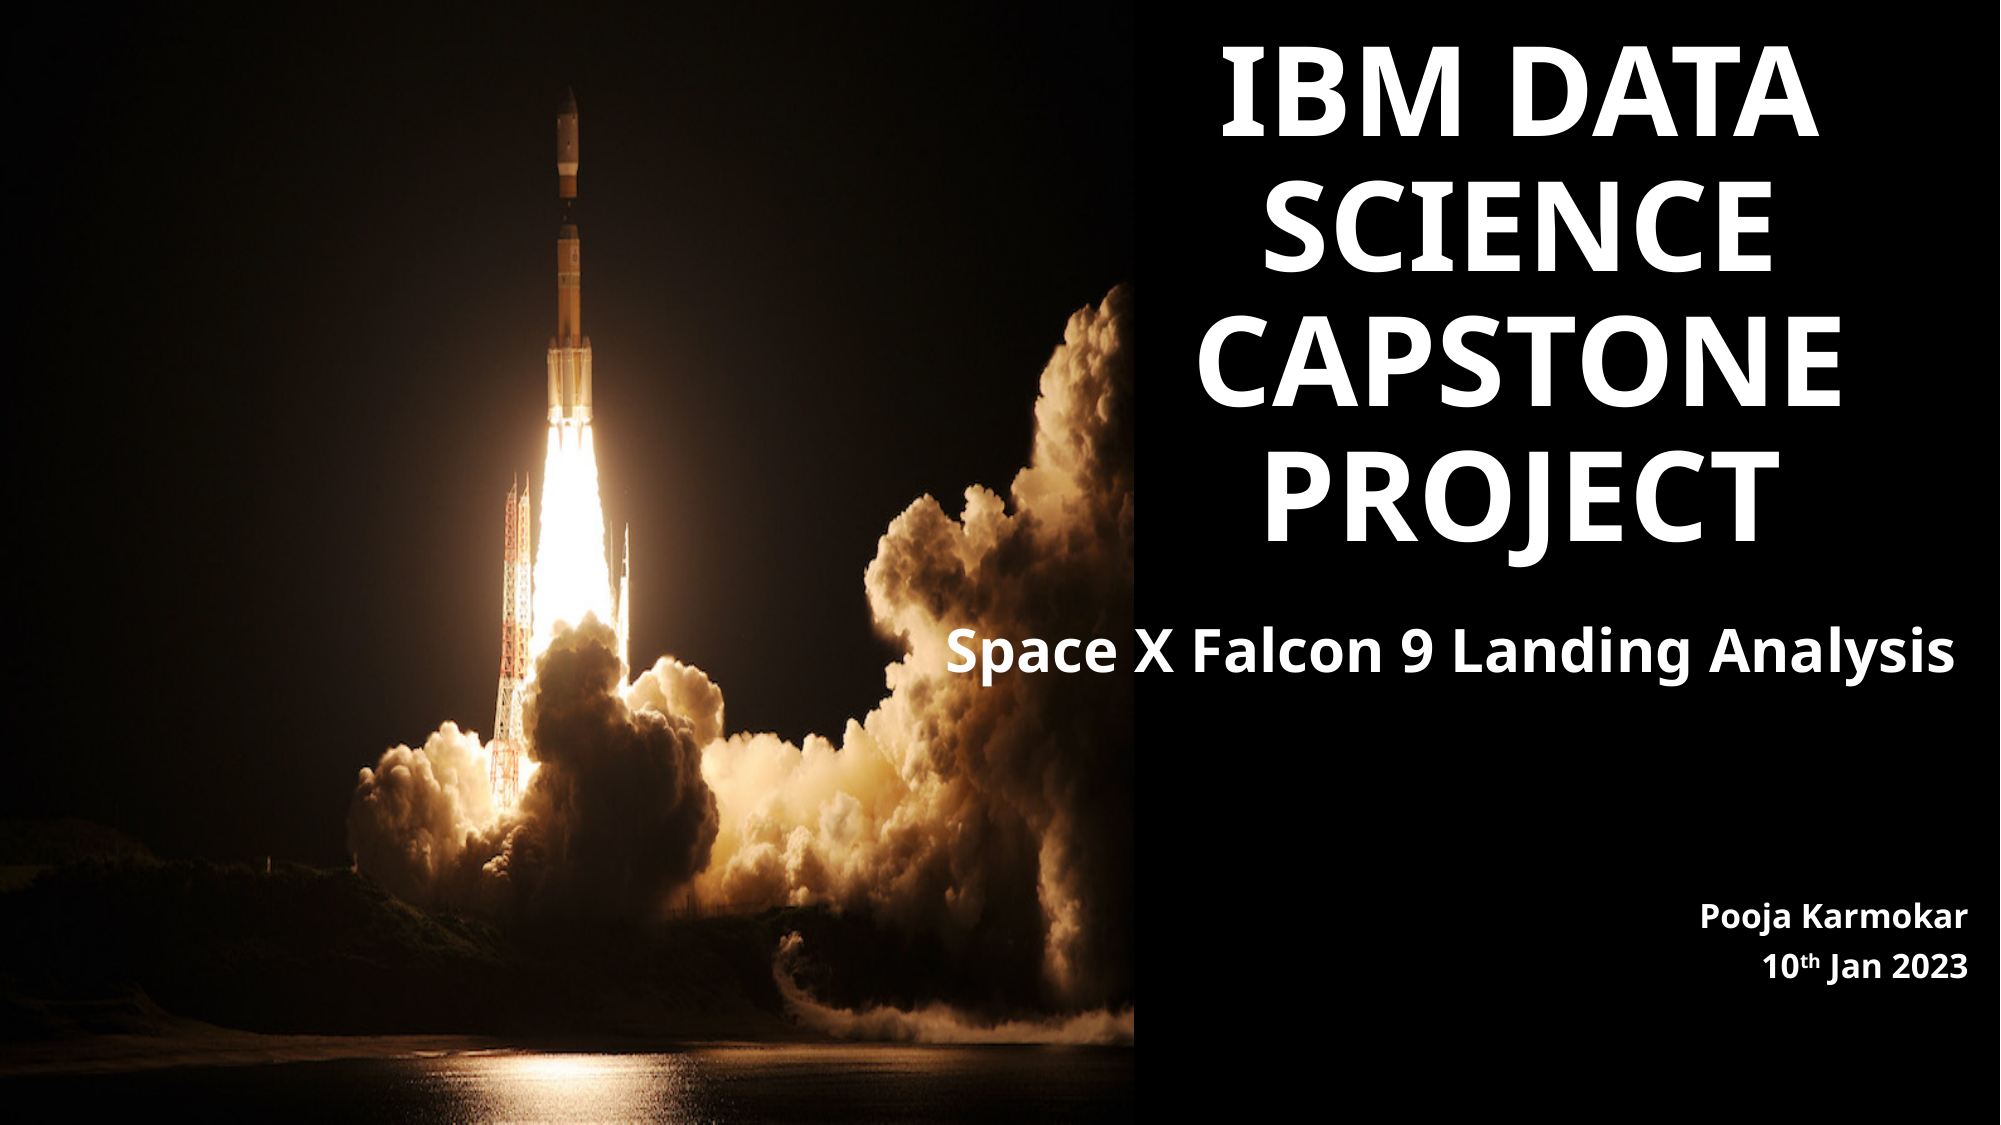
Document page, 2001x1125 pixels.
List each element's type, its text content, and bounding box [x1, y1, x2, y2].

subtitle Space X Falcon 9 Landing Analysis Pooja Karmokar 10th Jan 2023 [1134, 613, 1984, 1062]
title IBM DATA SCIENCE CAPSTONE PROJECT [1134, 0, 2000, 576]
picture [0, 0, 1134, 1125]
